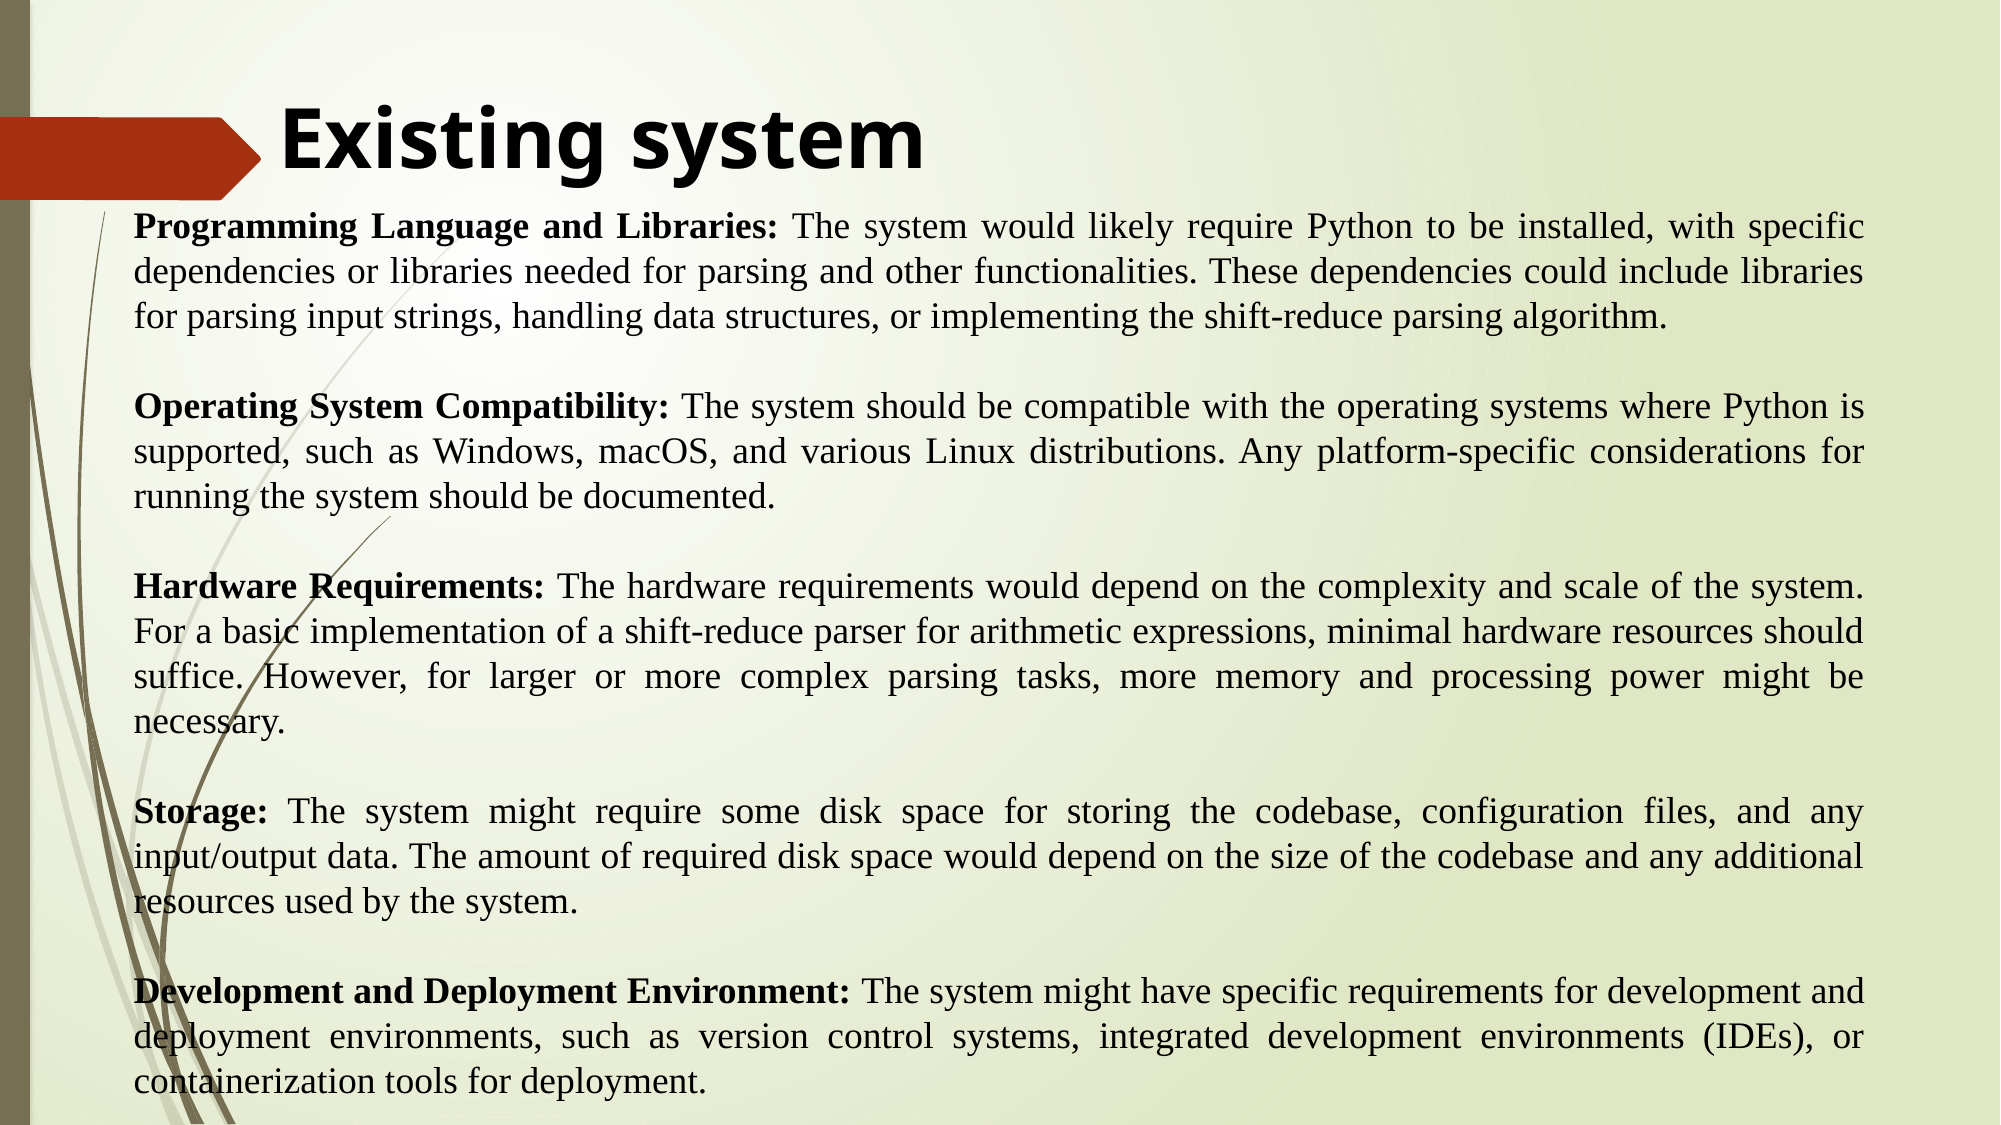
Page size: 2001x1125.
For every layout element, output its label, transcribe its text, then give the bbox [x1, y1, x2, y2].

text_box Programming Language and Libraries: The system would likely require Python to be installed, with specific dependencies or libraries needed for parsing and other functionalities. These dependencies could include libraries for parsing input strings, handling data structures, or implementing the shift-reduce parsing algorithm. Operating System Compatibility: The system should be compatible with the operating systems where Python is supported, such as Windows, macOS, and various Linux distributions. Any platform-specific considerations for running the system should be documented. Hardware Requirements: The hardware requirements would depend on the complexity and scale of the system. For a basic implementation of a shift-reduce parser for arithmetic expressions, minimal hardware resources should suffice. However, for larger or more complex parsing tasks, more memory and processing power might be necessary. Storage: The system might require some disk space for storing the codebase, configuration files, and any input/output data. The amount of required disk space would depend on the size of the codebase and any additional resources used by the system. Development and Deployment Environment: The system might have specific requirements for development and deployment environments, such as version control systems, integrated development environments (IDEs), or containerization tools for deployment. [118, 193, 1882, 1125]
text_box Existing system [263, 77, 1692, 193]
